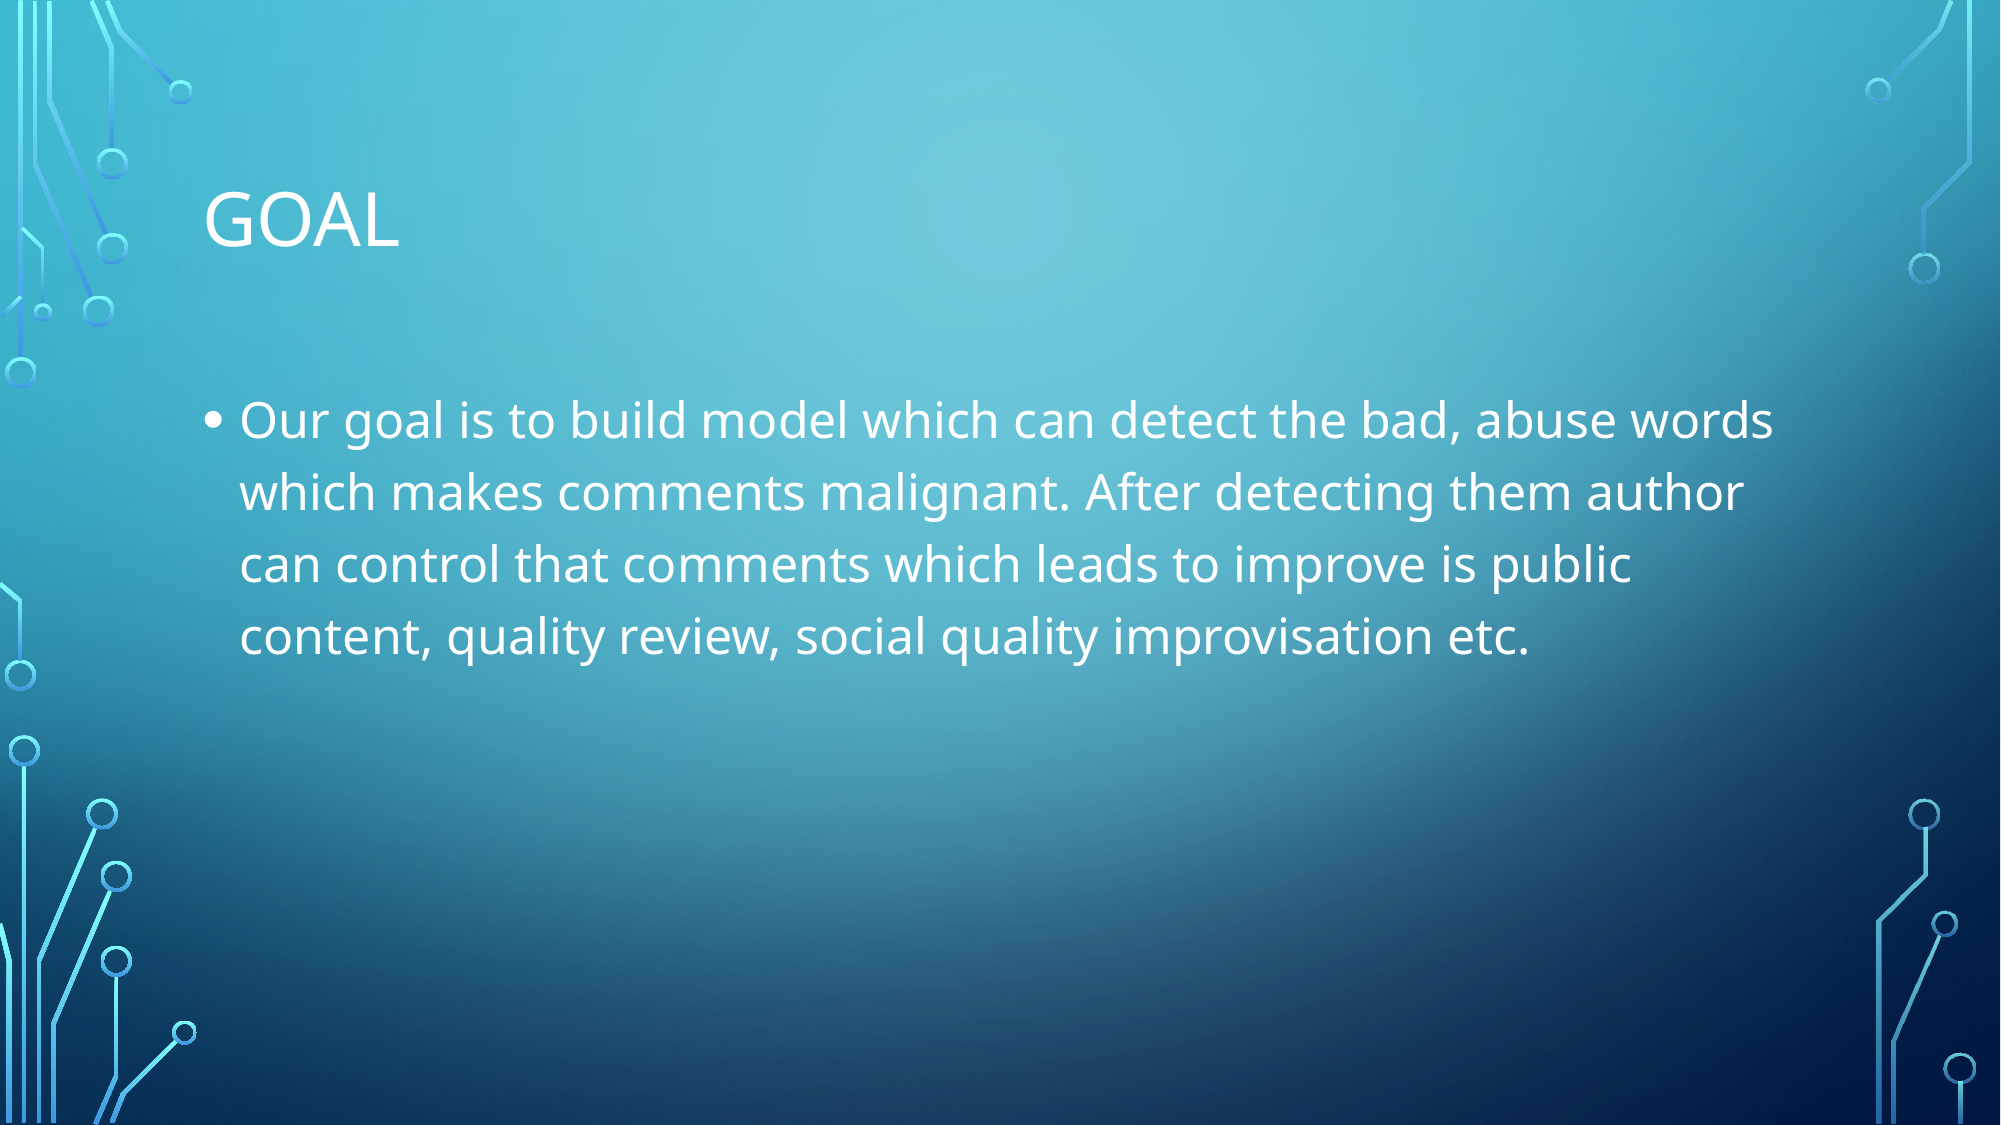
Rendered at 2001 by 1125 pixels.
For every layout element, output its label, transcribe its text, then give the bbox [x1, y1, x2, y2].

list Our goal is to build model which can detect the bad, abuse words which makes comments malignant. After detecting them author can control that comments which leads to improve is public content, quality review, social quality improvisation etc. [187, 369, 1813, 950]
title GOAL [187, 101, 1813, 344]
